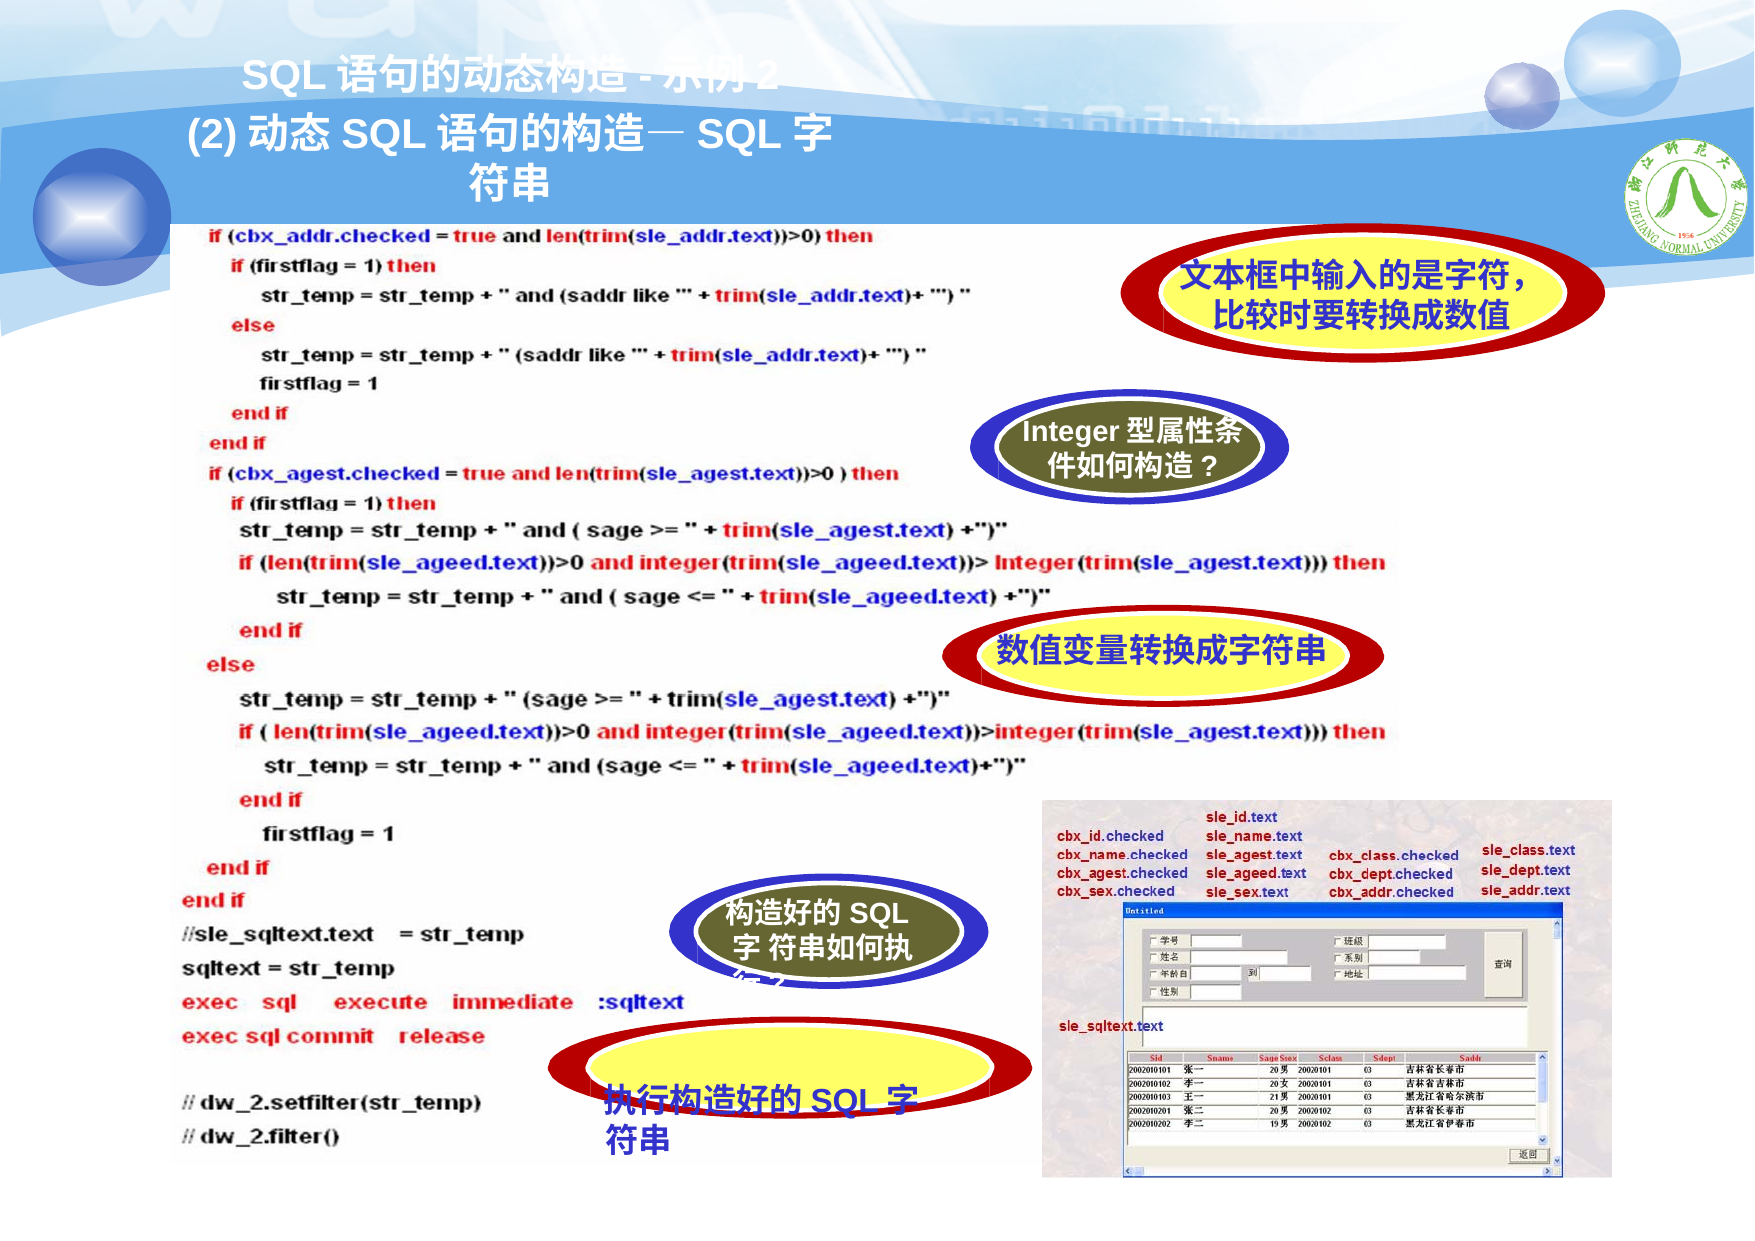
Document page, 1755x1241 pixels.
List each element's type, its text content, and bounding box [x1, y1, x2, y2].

text_box [977, 1051, 993, 1084]
picture [1623, 138, 1748, 256]
text_box [1219, 234, 1507, 252]
text_box [1166, 223, 1559, 252]
text_box [711, 873, 946, 892]
text_box [970, 404, 1257, 505]
text_box 文本框中输入的是字符， 比较时要转换成数值 Integer型属性条 件如何构造? [1020, 252, 1566, 482]
text_box [977, 909, 989, 953]
text_box [978, 639, 1348, 699]
text_box [1027, 613, 1300, 627]
text_box [977, 1035, 1033, 1101]
text_box [996, 419, 1020, 475]
text_box [1038, 482, 1222, 496]
picture [0, 0, 1755, 125]
title SQL语句的动态构造-示例2 (2)动态SQL语句的构造—SQL字符串 [168, 11, 852, 231]
text_box [547, 1035, 603, 1101]
text_box 构造好的SQL字 符串如何执行? 执行构造好的SQL字符串 [603, 892, 977, 1160]
text_box [1566, 254, 1606, 331]
text_box [942, 604, 1385, 707]
text_box [751, 882, 907, 892]
text_box 数值变量转换成字符串 [994, 627, 1333, 670]
text_box [1042, 800, 1612, 1179]
text_box [170, 224, 1399, 1166]
text_box [587, 1051, 603, 1084]
